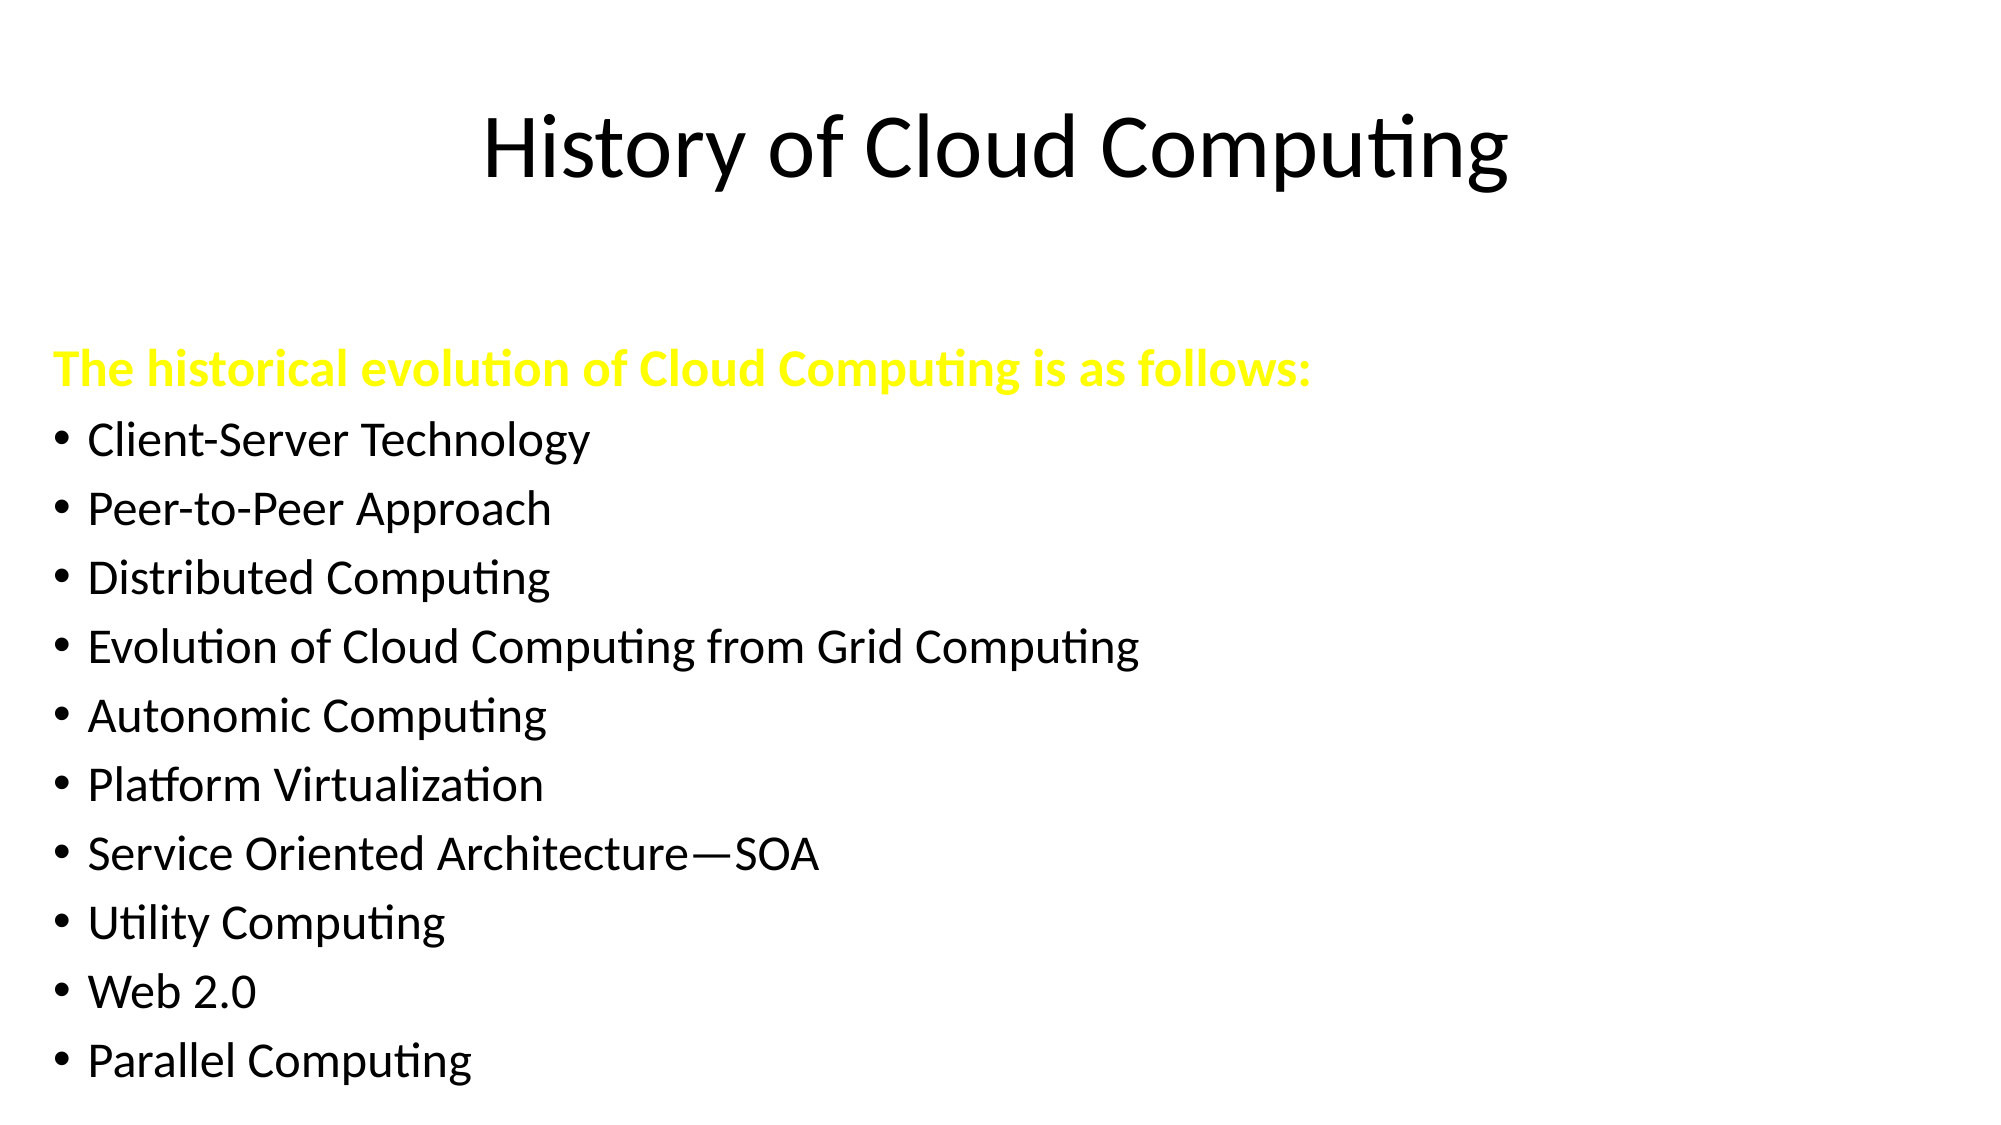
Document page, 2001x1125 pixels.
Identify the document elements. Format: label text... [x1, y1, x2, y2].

title History of Cloud Computing [38, 59, 1955, 236]
list The historical evolution of Cloud Computing is as follows: Client-Server Technology Peer-to-Peer Approach Distributed Computing Evolution of Cloud Computing from Grid Computing Autonomic Computing Platform Virtualization Service Oriented Architecture—SOA Utility Computing Web 2.0 Parallel Computing [38, 254, 1955, 1103]
